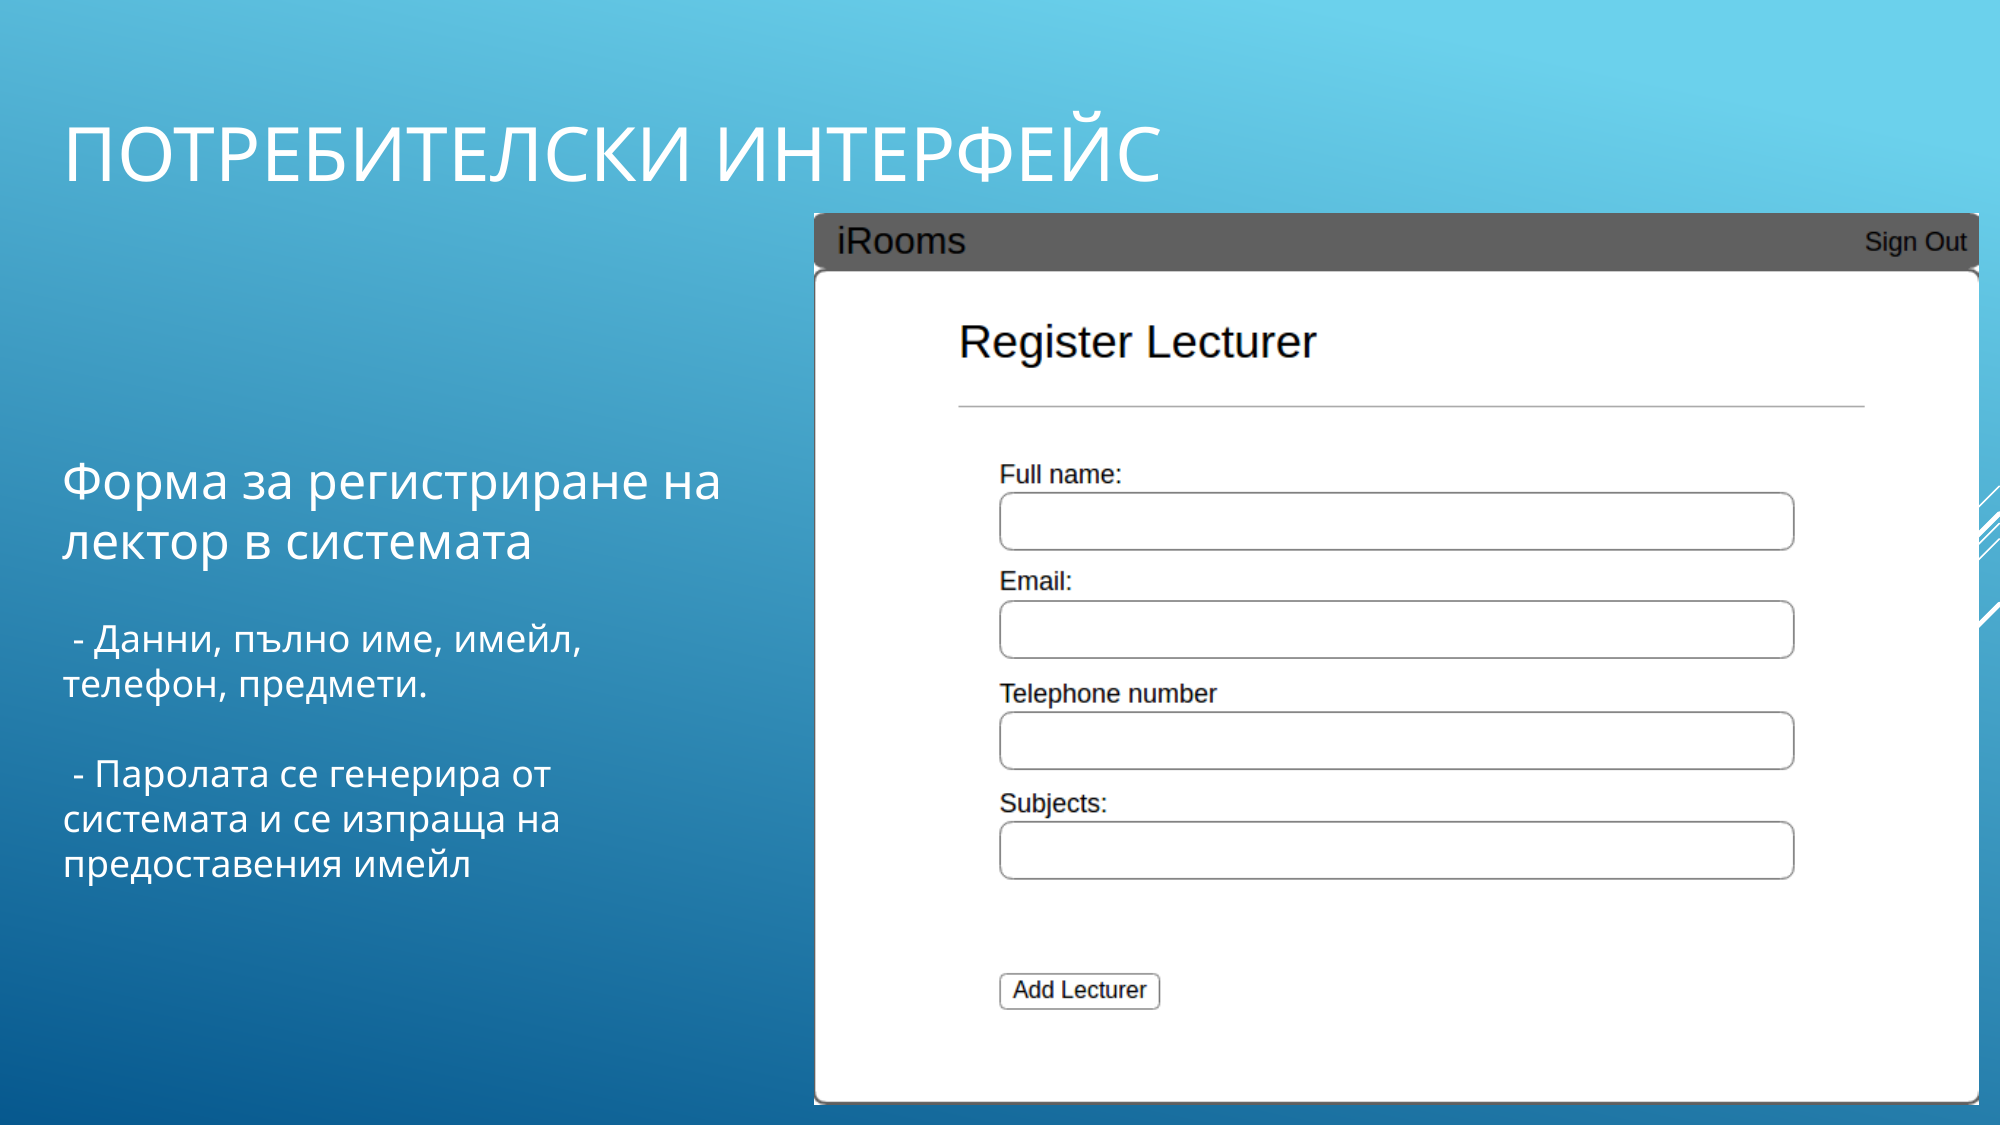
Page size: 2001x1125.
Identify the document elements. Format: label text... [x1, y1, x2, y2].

text_box Форма за регистриране на лектор в системата - Данни, пълно име, имейл, телефон, предмети. - Паролата се генерира от системата и се изпраща на предоставения имейл [47, 442, 750, 983]
picture [813, 212, 1979, 1105]
text_box Потребителски Интерфейс [47, 27, 1448, 275]
